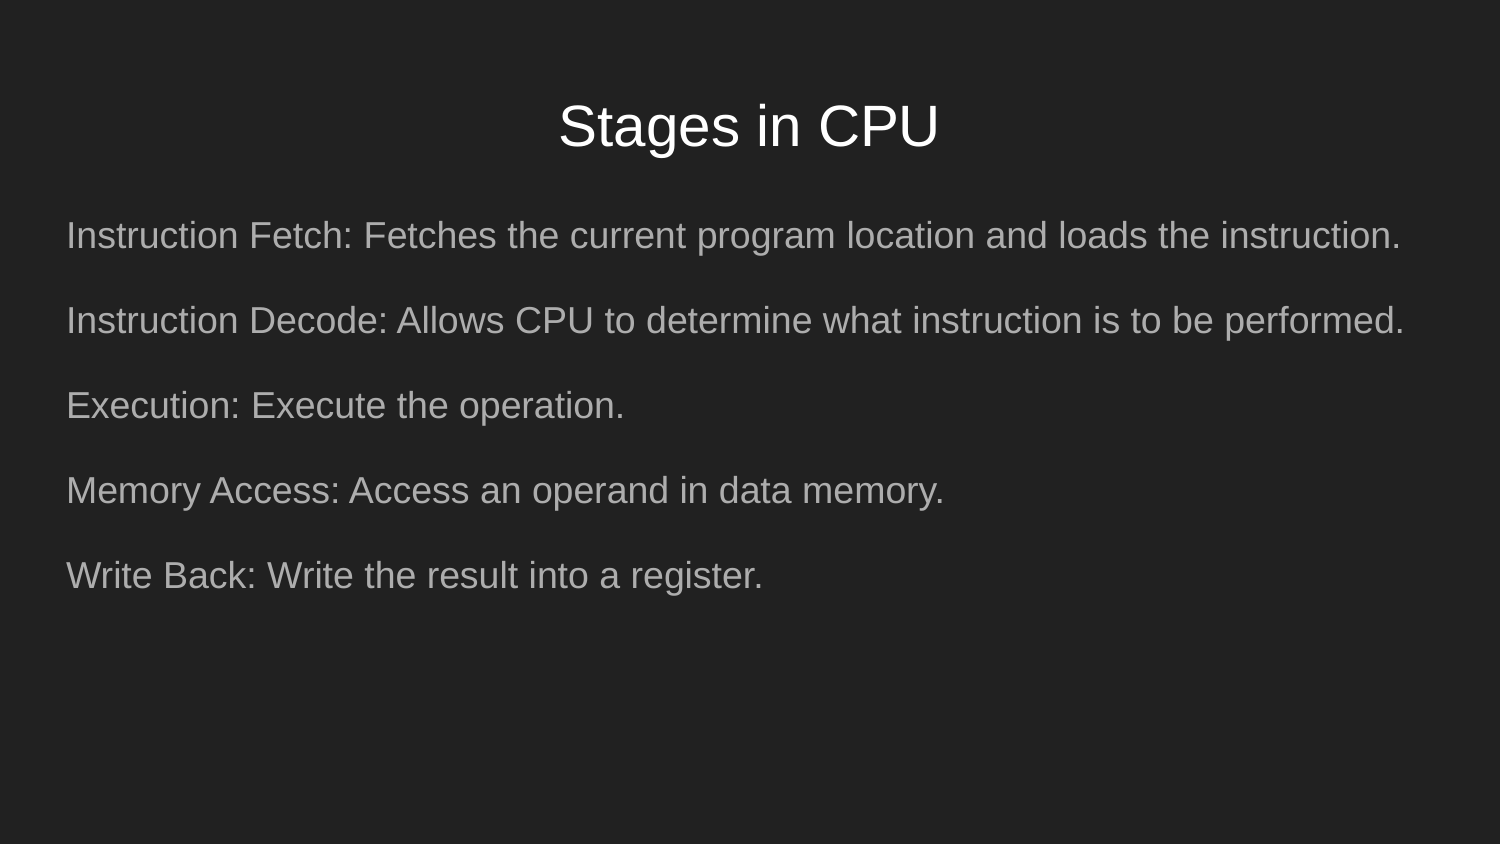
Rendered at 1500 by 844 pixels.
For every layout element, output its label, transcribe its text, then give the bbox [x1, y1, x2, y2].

list Instruction Fetch: Fetches the current program location and loads the instruction. Instruction Decode: Allows CPU to determine what instruction is to be performed. Execution: Execute the operation. Memory Access: Access an operand in data memory. Write Back: Write the result into a register. [51, 189, 1449, 750]
title Stages in CPU [51, 72, 1449, 167]
